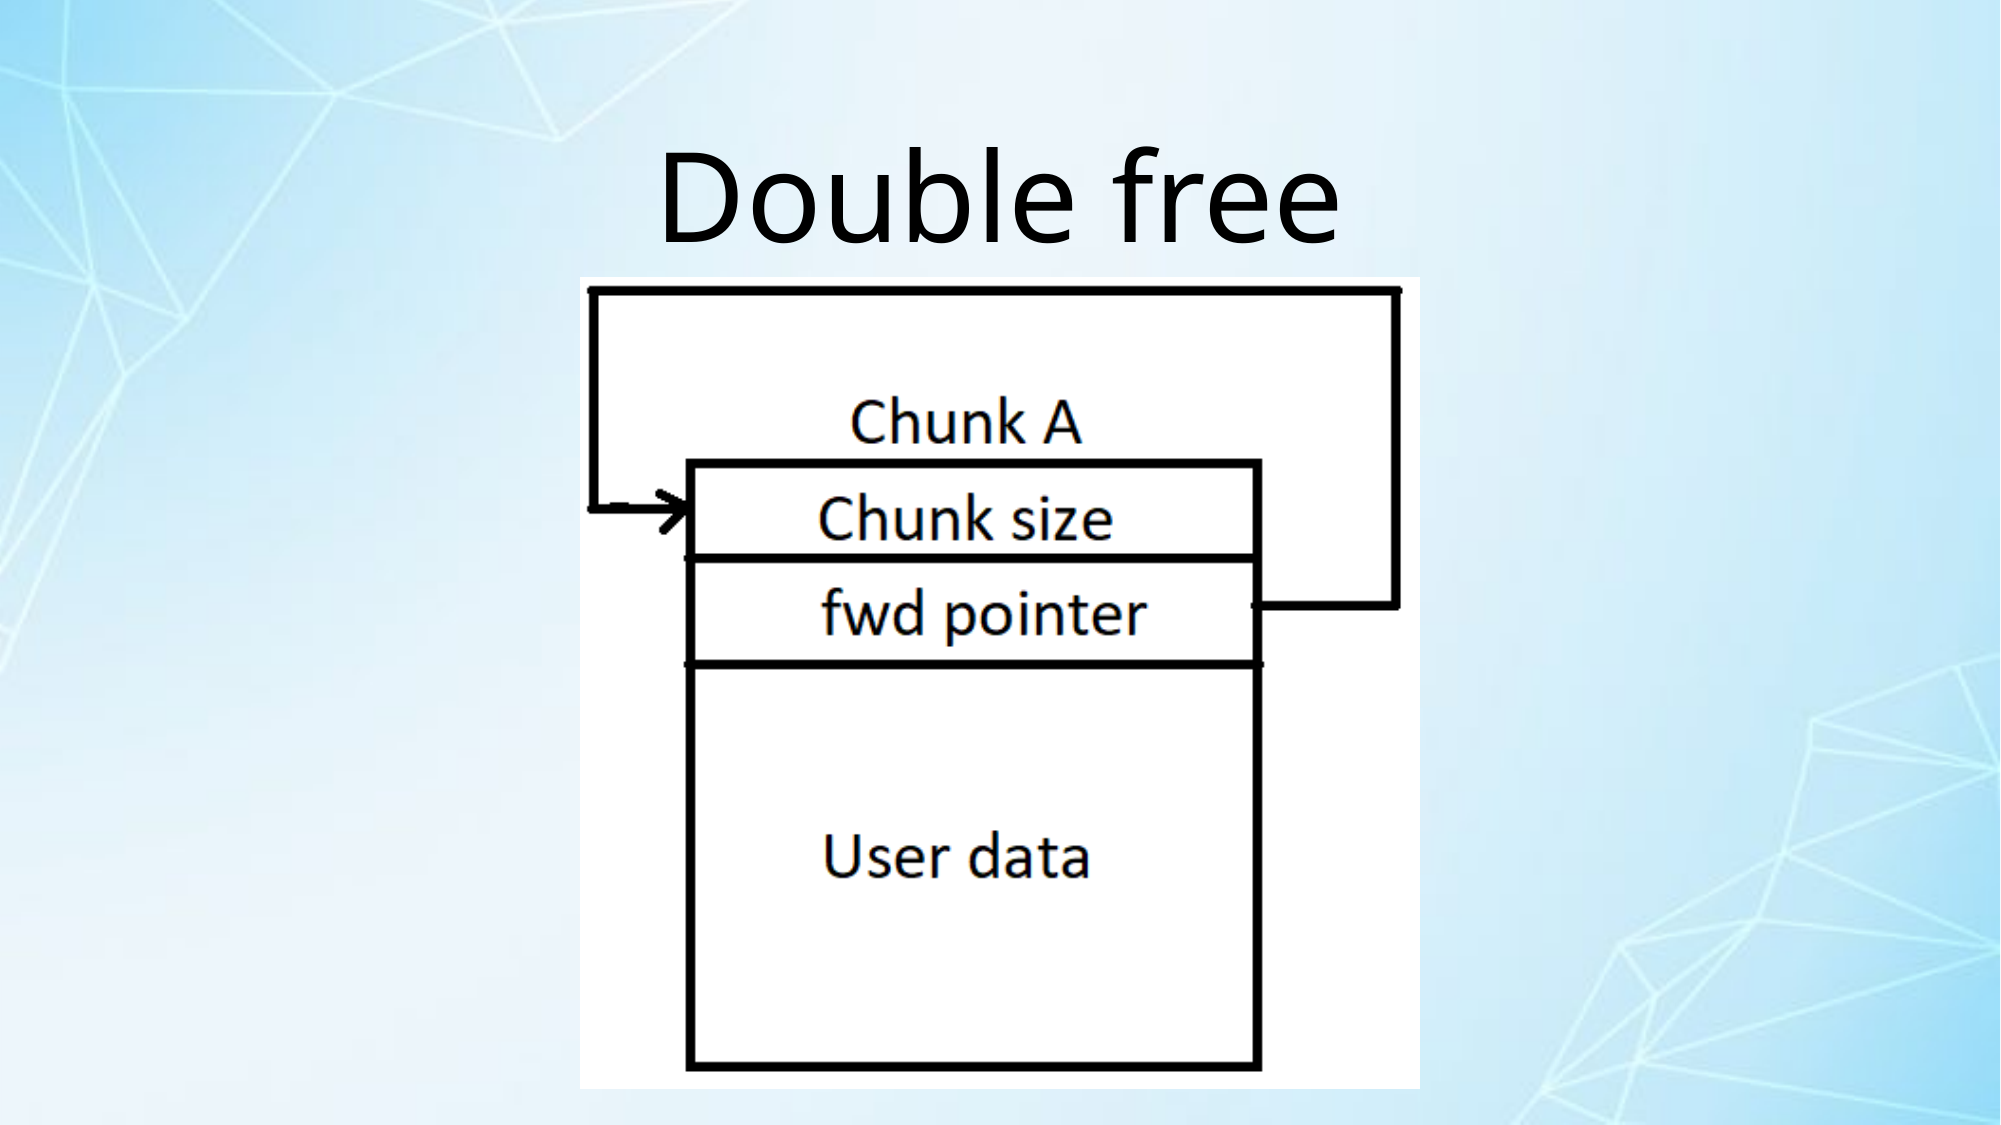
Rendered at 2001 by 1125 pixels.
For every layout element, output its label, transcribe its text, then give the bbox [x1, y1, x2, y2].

text_box [137, 299, 580, 1014]
text_box Double free [137, 59, 1863, 278]
text_box [1420, 299, 1863, 1014]
picture [0, 0, 2001, 1125]
